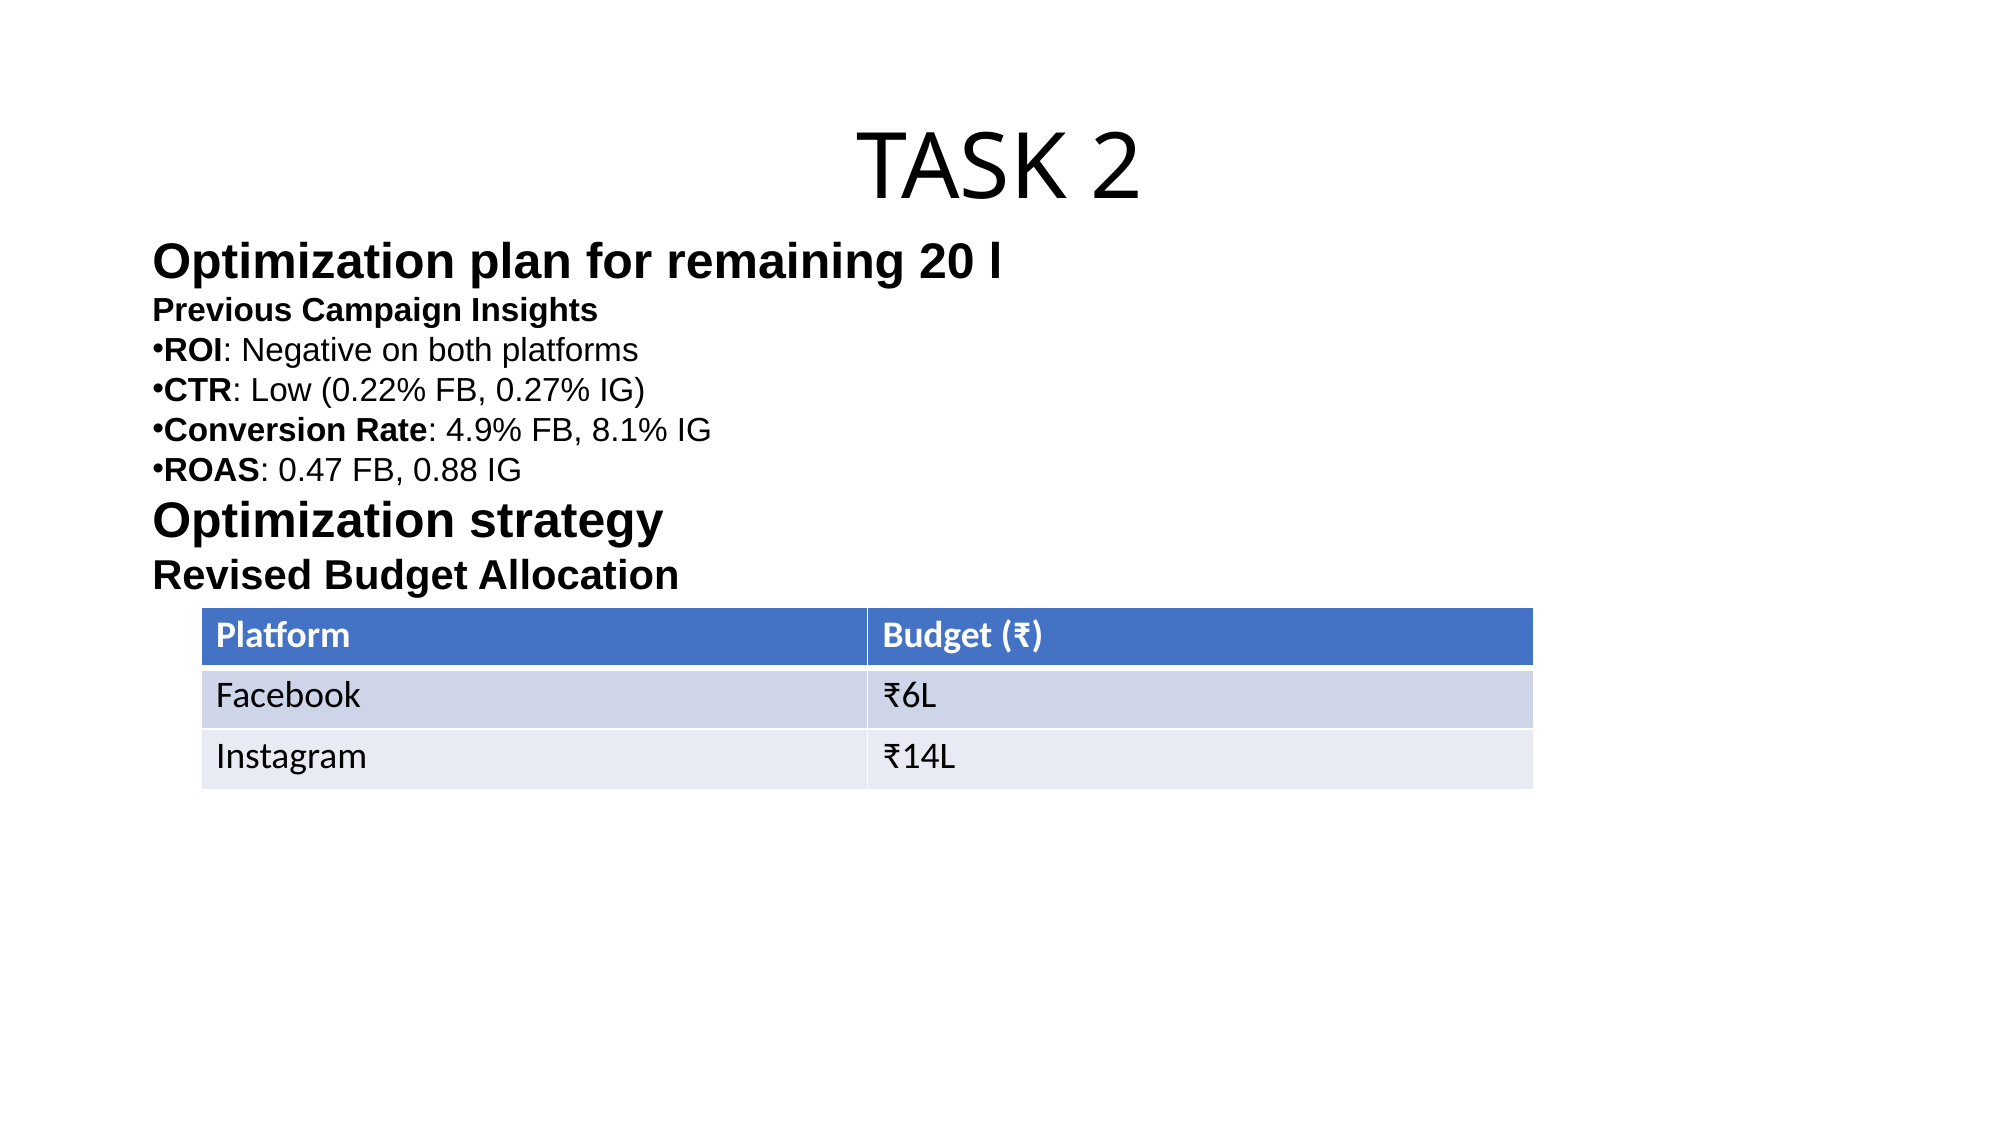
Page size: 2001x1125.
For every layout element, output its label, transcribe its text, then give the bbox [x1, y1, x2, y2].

table_header Budget (₹) [868, 608, 1533, 665]
table_cell ₹6L [868, 671, 1533, 728]
text_box Optimization plan for remaining 20 l Previous Campaign Insights ROI: Negative on both platforms CTR: Low (0.22% FB, 0.27% IG) Conversion Rate: 4.9% FB, 8.1% IG ROAS: 0.47 FB, 0.88 IG Optimization strategy Revised Budget Allocation [137, 220, 1799, 656]
table_cell ₹14L [868, 730, 1533, 789]
table_header Platform [202, 608, 867, 665]
table_cell Instagram [202, 730, 867, 789]
table_cell Facebook [202, 671, 867, 728]
title TASK 2 [137, 59, 1863, 278]
